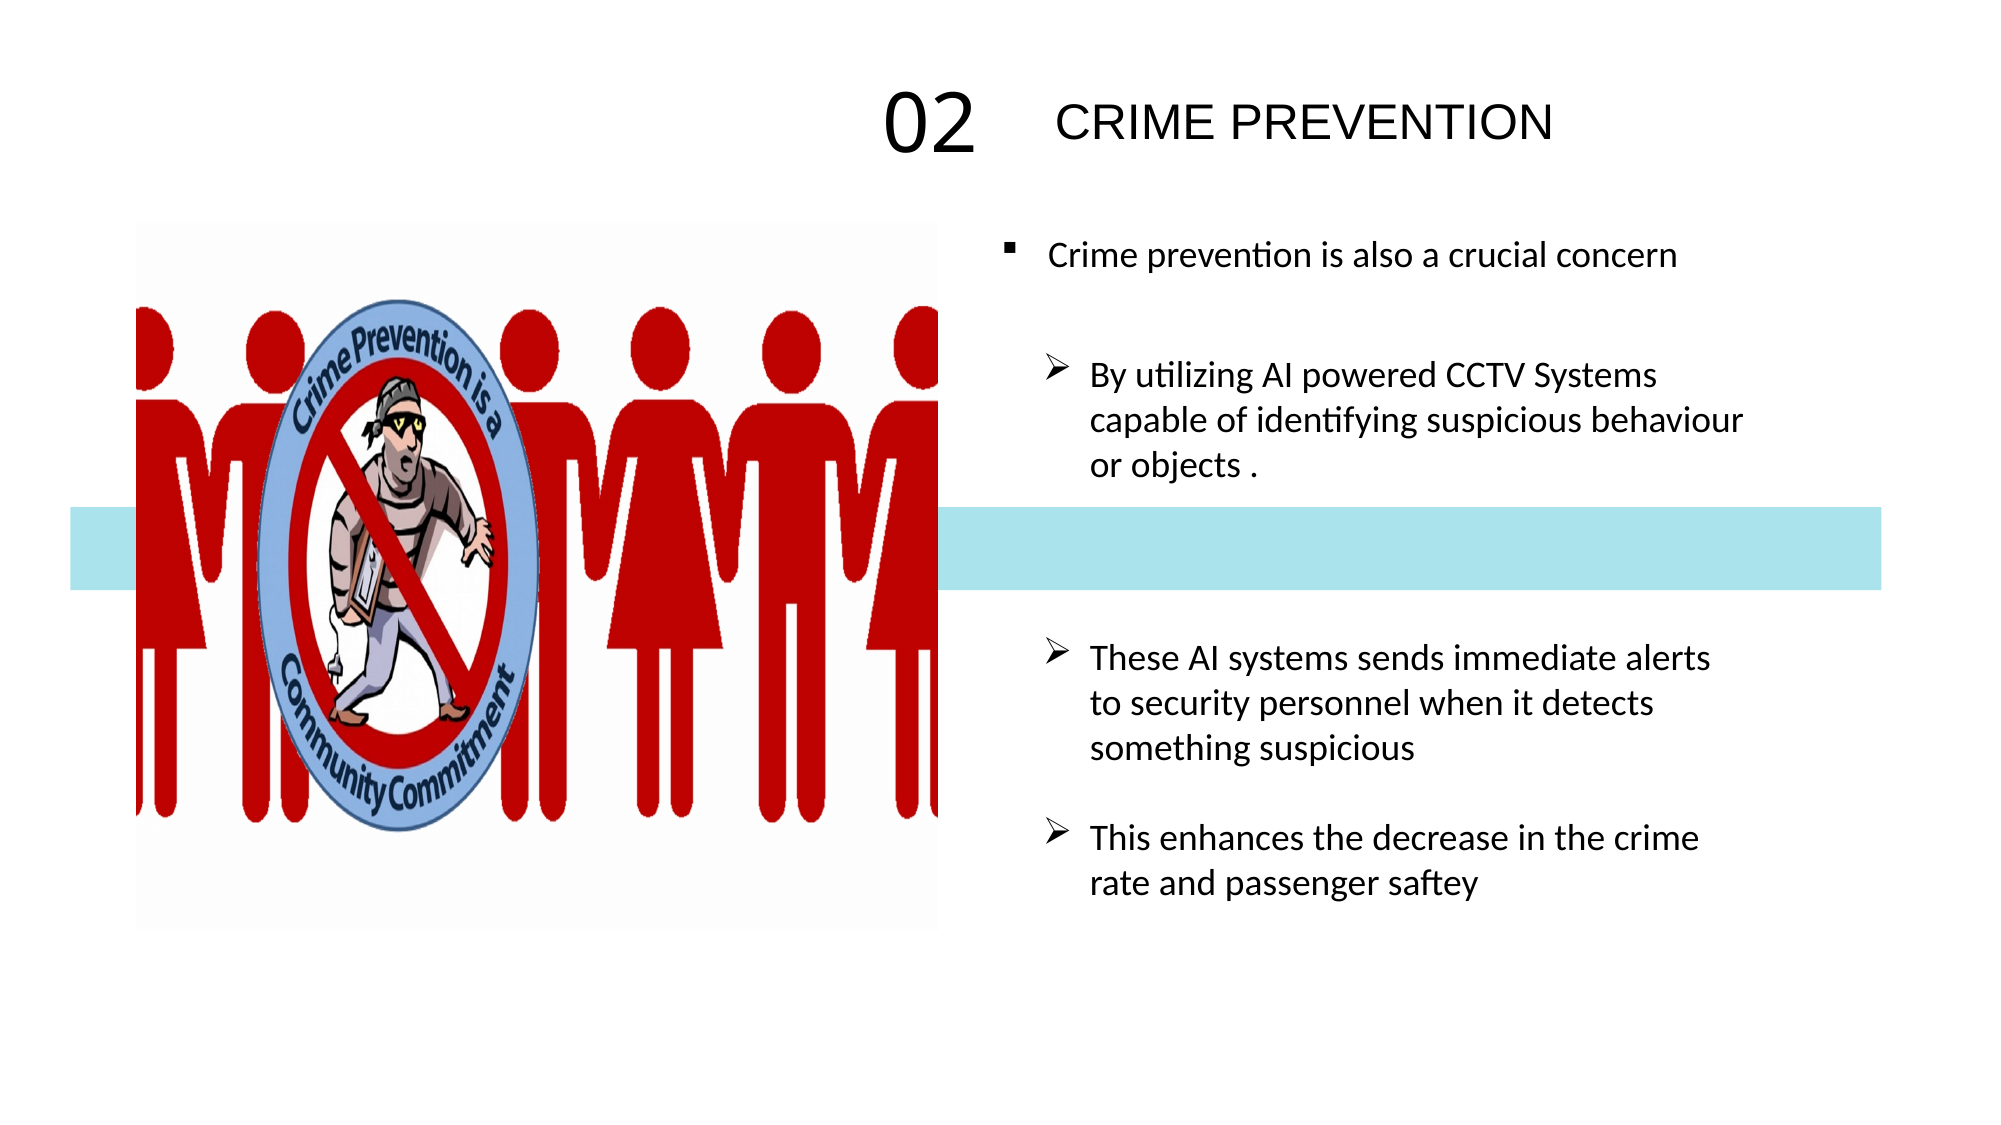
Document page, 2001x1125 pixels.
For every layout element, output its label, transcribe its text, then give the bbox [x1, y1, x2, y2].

picture [136, 222, 939, 931]
text_box These AI systems sends immediate alerts to security personnel when it detects something suspicious This enhances the decrease in the crime rate and passenger saftey [1028, 625, 1752, 911]
text_box [939, 506, 1882, 591]
text_box 02 [868, 61, 993, 177]
text_box CRIME PREVENTION [1040, 81, 1570, 157]
text_box Crime prevention is also a crucial concern [986, 222, 1694, 328]
text_box [69, 506, 136, 591]
text_box By utilizing AI powered CCTV Systems capable of identifying suspicious behaviour or objects . [1028, 342, 1792, 492]
